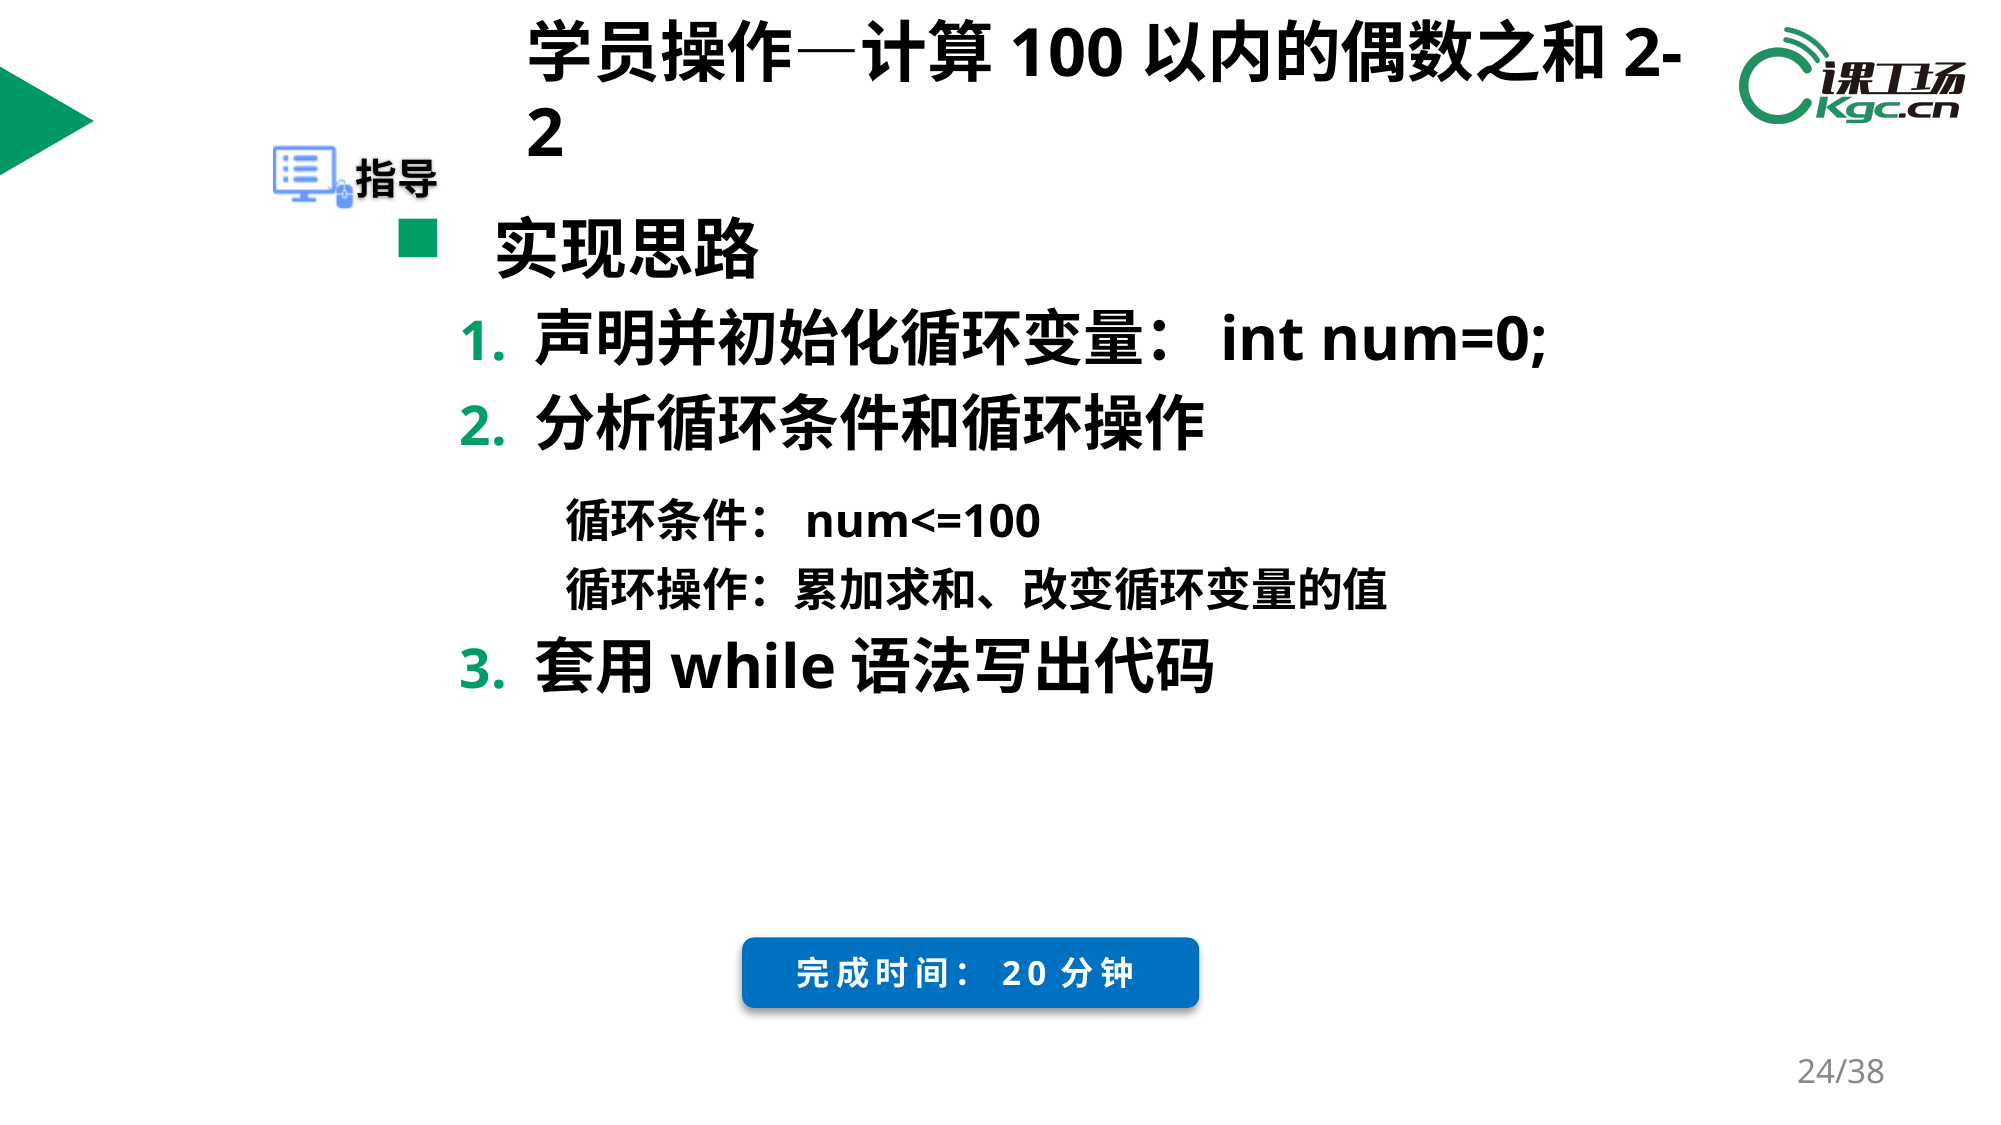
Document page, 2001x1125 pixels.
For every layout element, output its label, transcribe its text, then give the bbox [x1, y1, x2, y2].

slide_number /38 [1433, 1042, 1901, 1104]
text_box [273, 140, 455, 223]
title 学员操作—计算100以内的偶数之和2-2 [511, 46, 1721, 133]
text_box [741, 937, 1200, 1009]
picture [1739, 27, 1966, 124]
list 实现思路 声明并初始化循环变量：int num=0; 分析循环条件和循环操作 循环条件：num<=100 循环操作：累加求和、改变循环变量的值 套用while语法写出代码 [378, 199, 1633, 1043]
